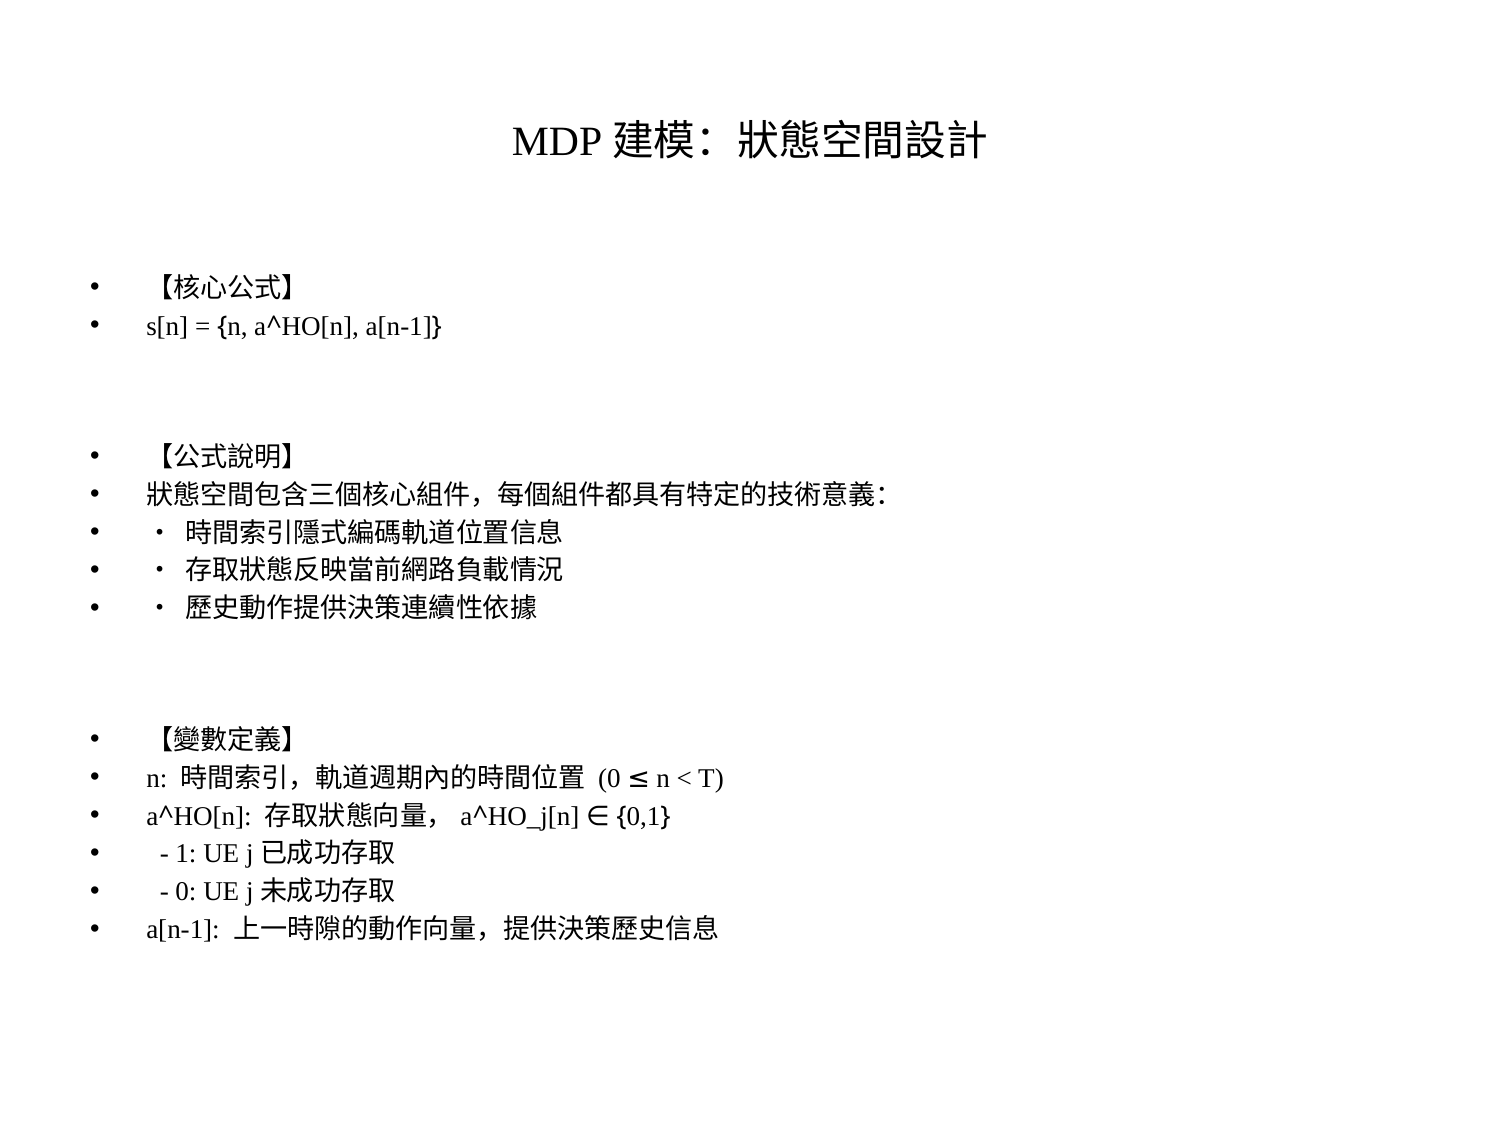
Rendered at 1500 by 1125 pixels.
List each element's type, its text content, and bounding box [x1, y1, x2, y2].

title MDP建模：狀態空間設計 [75, 45, 1425, 233]
list 【核心公式】 s[n] = {n, a^HO[n], a[n-1]} 【公式說明】 狀態空間包含三個核心組件，每個組件都具有特定的技術意義： • 時間索引隱式編碼軌道位置信息 • 存取狀態反映當前網路負載情況 • 歷史動作提供決策連續性依據 【變數定義】 n: 時間索引，軌道週期內的時間位置 (0 ≤ n < T) a^HO[n]: 存取狀態向量，a^HO_j[n] ∈ {0,1} - 1: UE j已成功存取 - 0: UE j未成功存取 a[n-1]: 上一時隙的動作向量，提供決策歷史信息 [75, 262, 1425, 1005]
